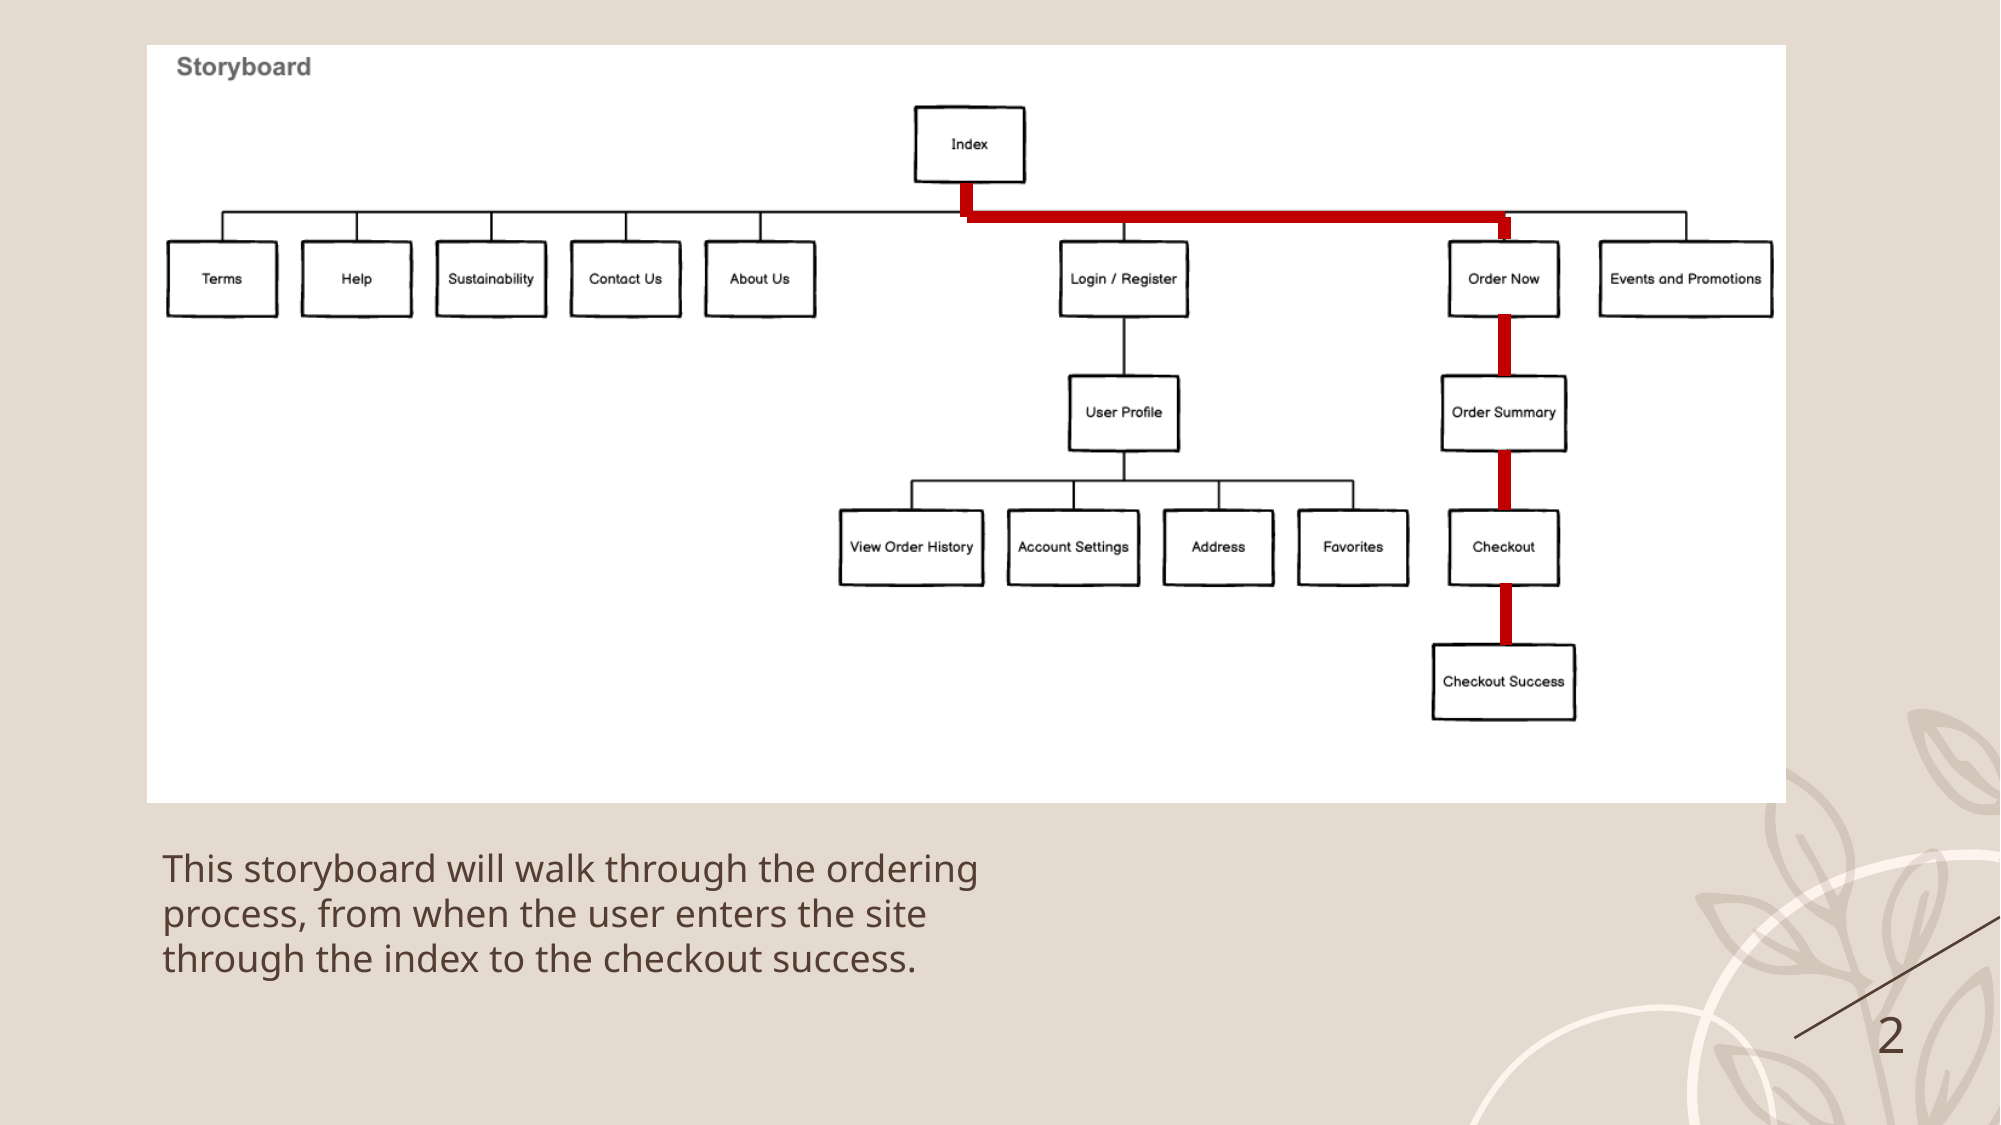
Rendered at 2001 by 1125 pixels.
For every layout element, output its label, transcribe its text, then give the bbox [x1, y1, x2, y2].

text_box This storyboard will walk through the ordering process, from when the user enters the site through the index to the checkout success. [147, 837, 1028, 988]
slide_number 2 [1862, 964, 1971, 1112]
picture [147, 45, 1786, 804]
